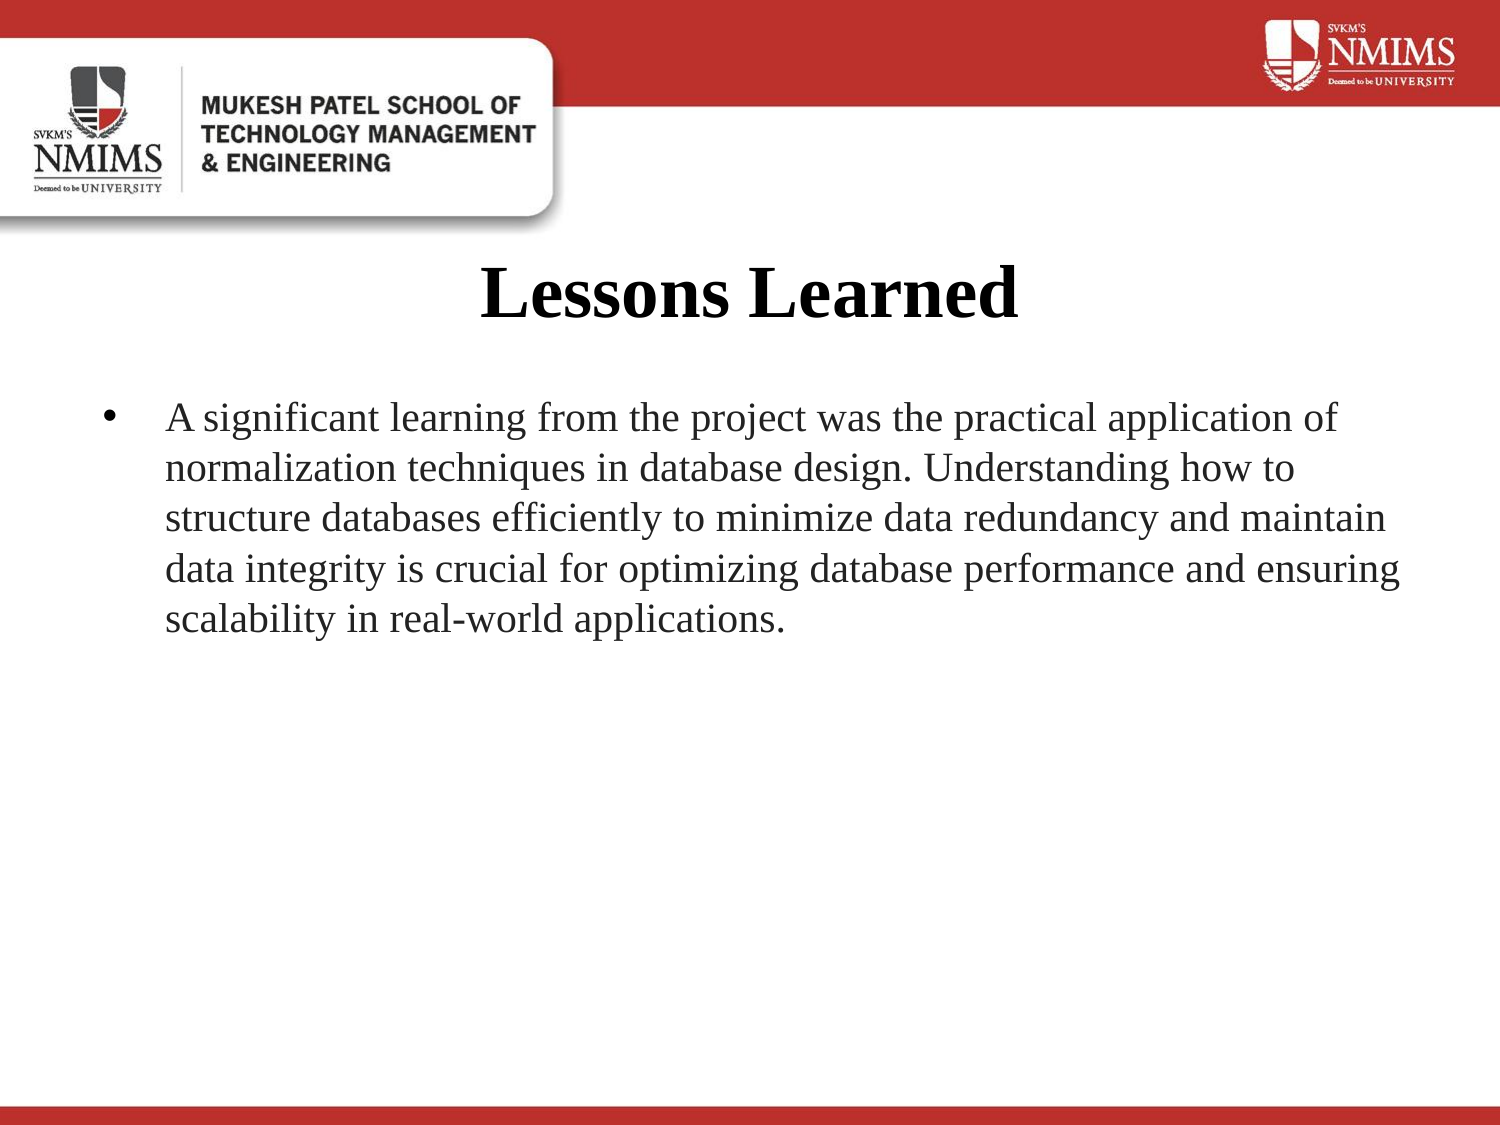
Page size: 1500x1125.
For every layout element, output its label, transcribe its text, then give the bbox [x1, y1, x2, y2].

title Lessons Learned [74, 211, 1426, 363]
list A significant learning from the project was the practical application of normalization techniques in database design. Understanding how to structure databases efficiently to minimize data redundancy and maintain data integrity is crucial for optimizing database performance and ensuring scalability in real-world applications. [74, 374, 1426, 1044]
picture [0, 0, 1500, 1125]
